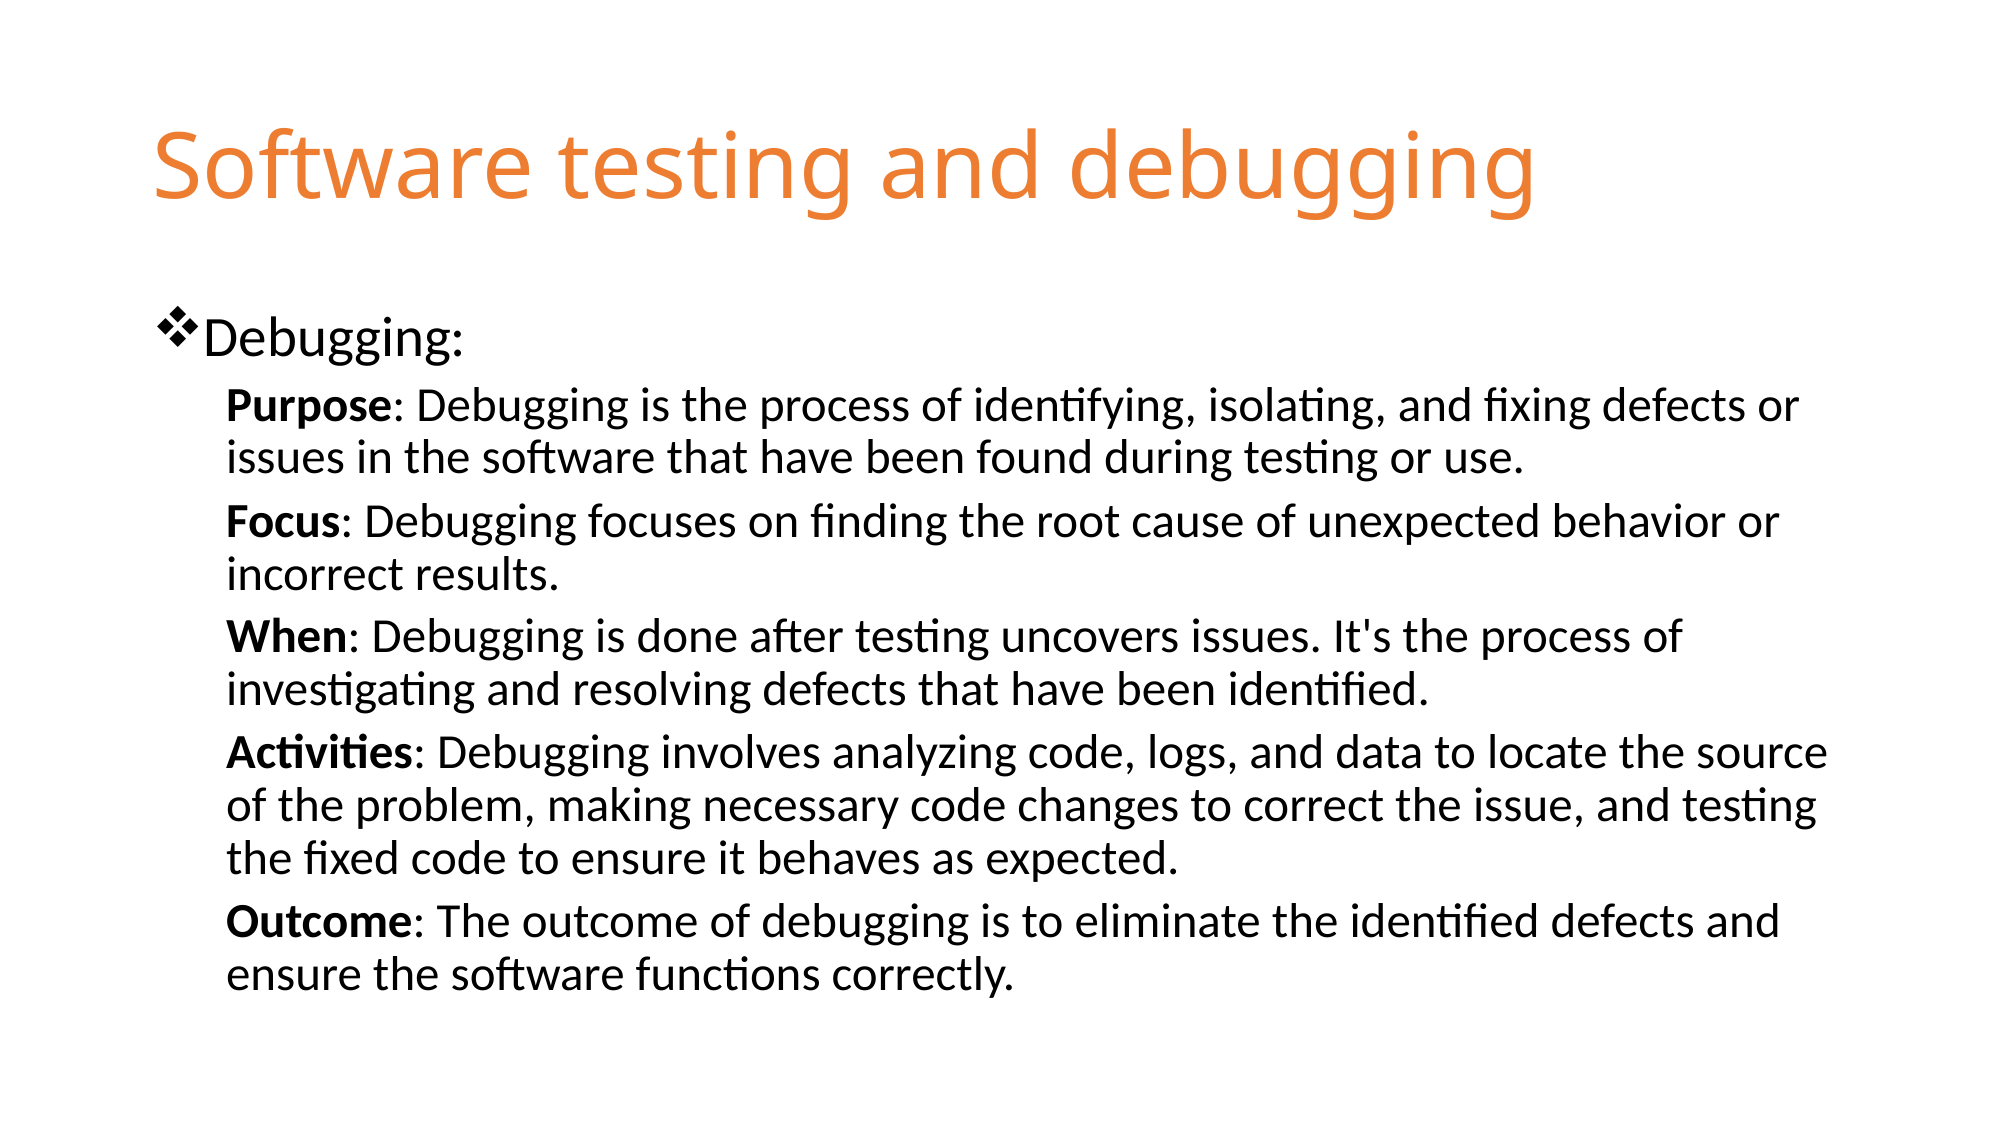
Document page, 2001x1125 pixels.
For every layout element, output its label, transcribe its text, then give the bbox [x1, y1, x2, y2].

list Debugging: Purpose: Debugging is the process of identifying, isolating, and fixing defects or issues in the software that have been found during testing or use. Focus: Debugging focuses on finding the root cause of unexpected behavior or incorrect results. When: Debugging is done after testing uncovers issues. It's the process of investigating and resolving defects that have been identified. Activities: Debugging involves analyzing code, logs, and data to locate the source of the problem, making necessary code changes to correct the issue, and testing the fixed code to ensure it behaves as expected. Outcome: The outcome of debugging is to eliminate the identified defects and ensure the software functions correctly. [137, 299, 1863, 1014]
title Software testing and debugging [137, 59, 1863, 278]
